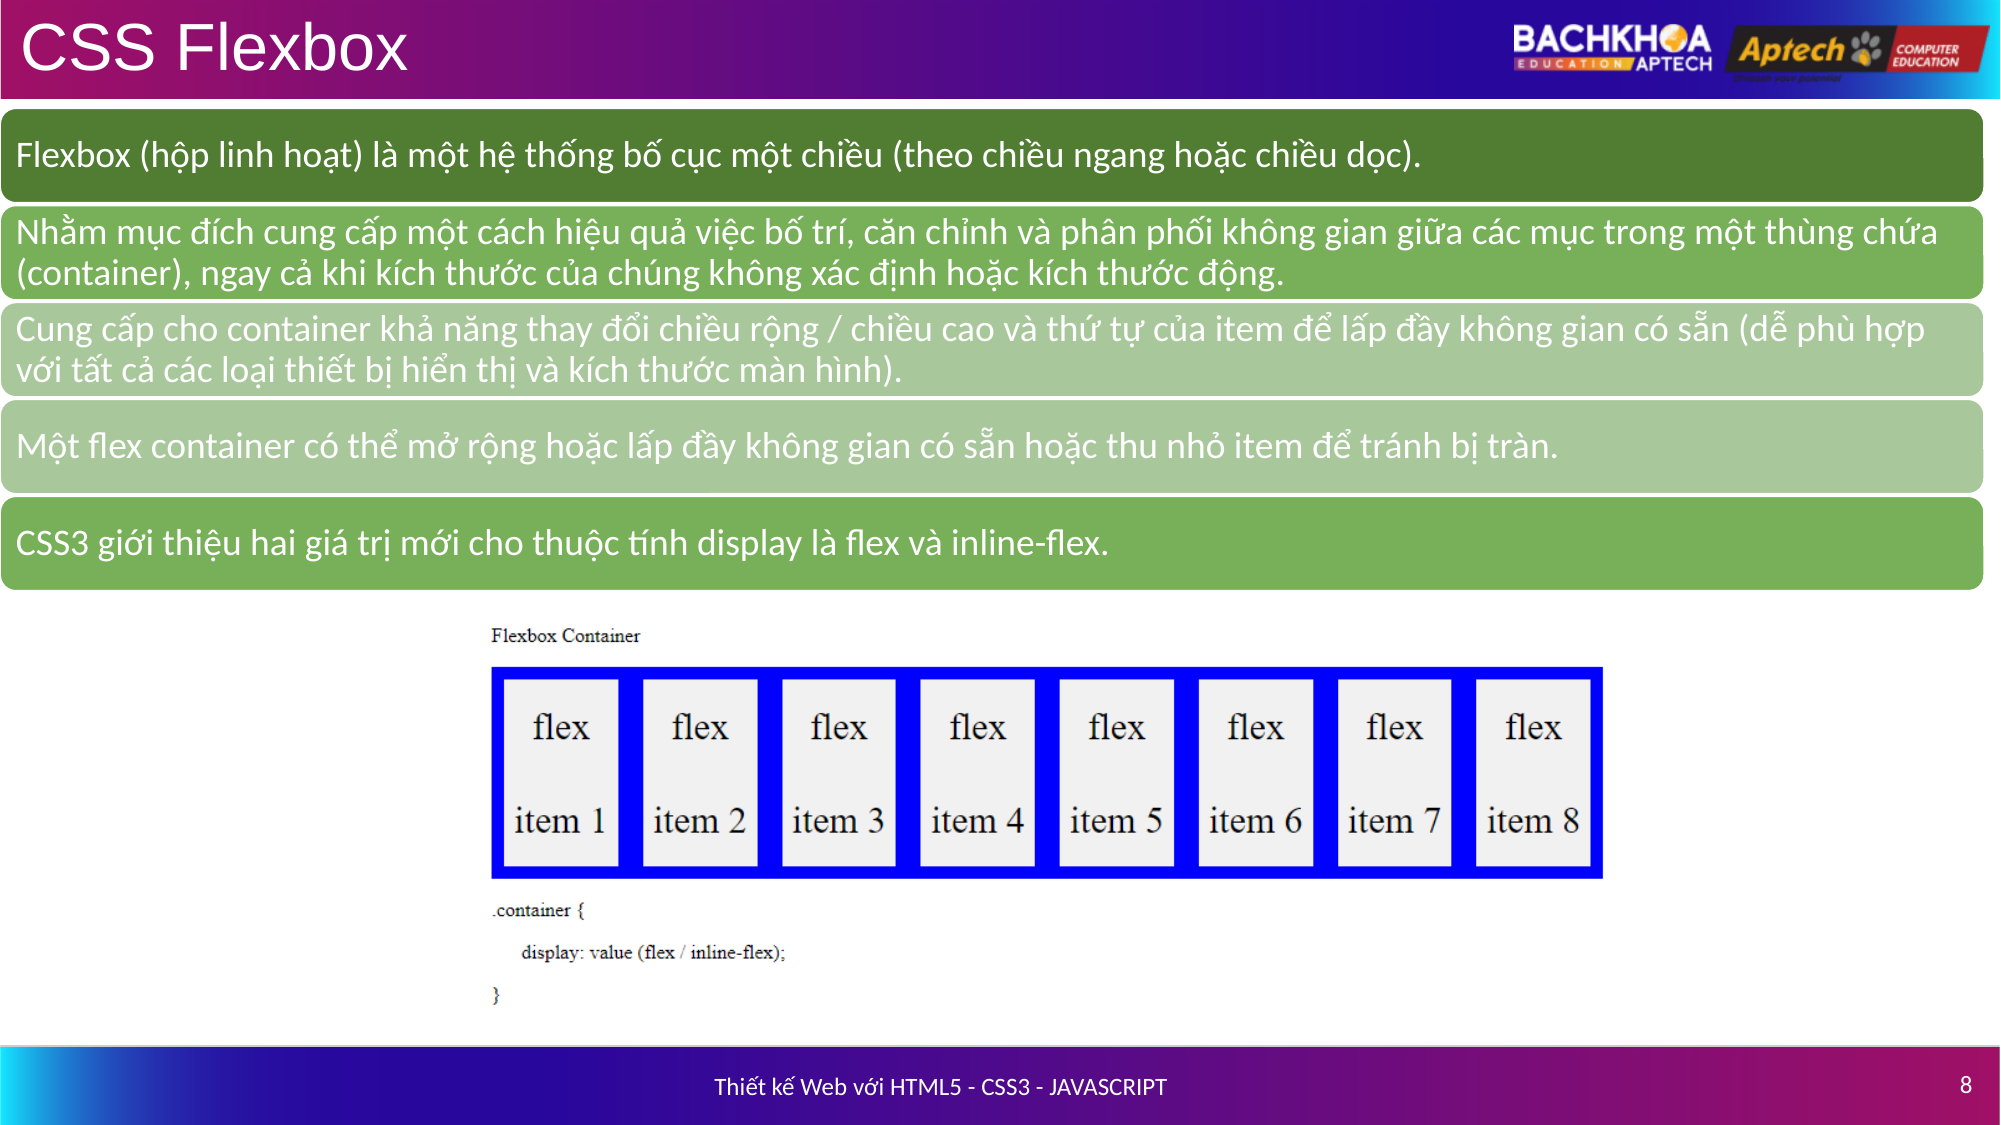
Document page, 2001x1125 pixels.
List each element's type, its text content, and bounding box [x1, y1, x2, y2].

slide_number ‹#› [1877, 1053, 1988, 1114]
picture [483, 606, 1614, 1026]
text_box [0, 107, 1985, 592]
title CSS Flexbox [4, 5, 1990, 93]
footer Thiết kế Web với HTML5 - CSS3 - JAVASCRIPT [17, 1055, 1865, 1116]
picture [0, 0, 2001, 99]
picture [0, 1045, 2000, 1125]
